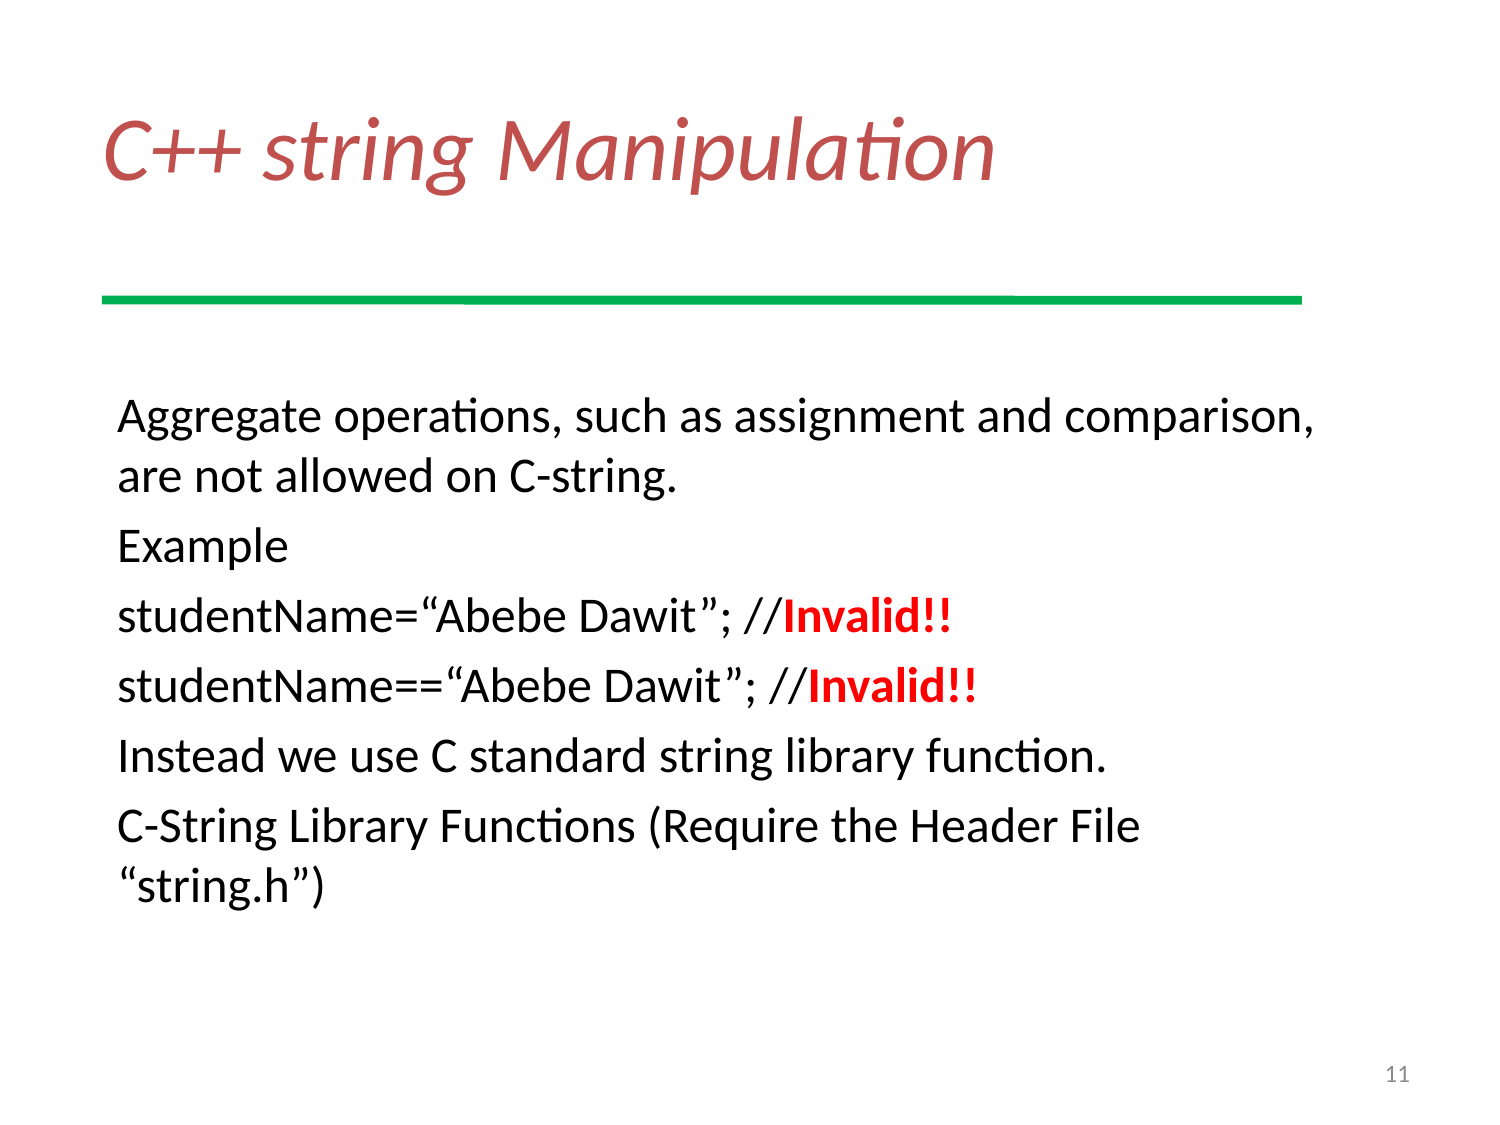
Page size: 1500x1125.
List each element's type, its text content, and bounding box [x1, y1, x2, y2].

title C++ string Manipulation [87, 50, 1438, 238]
slide_number 11 [1074, 1042, 1425, 1103]
list Aggregate operations, such as assignment and comparison, are not allowed on C-string. Example studentName=“Abebe Dawit”; //Invalid!! studentName==“Abebe Dawit”; //Invalid!! Instead we use C standard string library function. C-String Library Functions (Require the Header File “string.h”) [101, 375, 1377, 1050]
